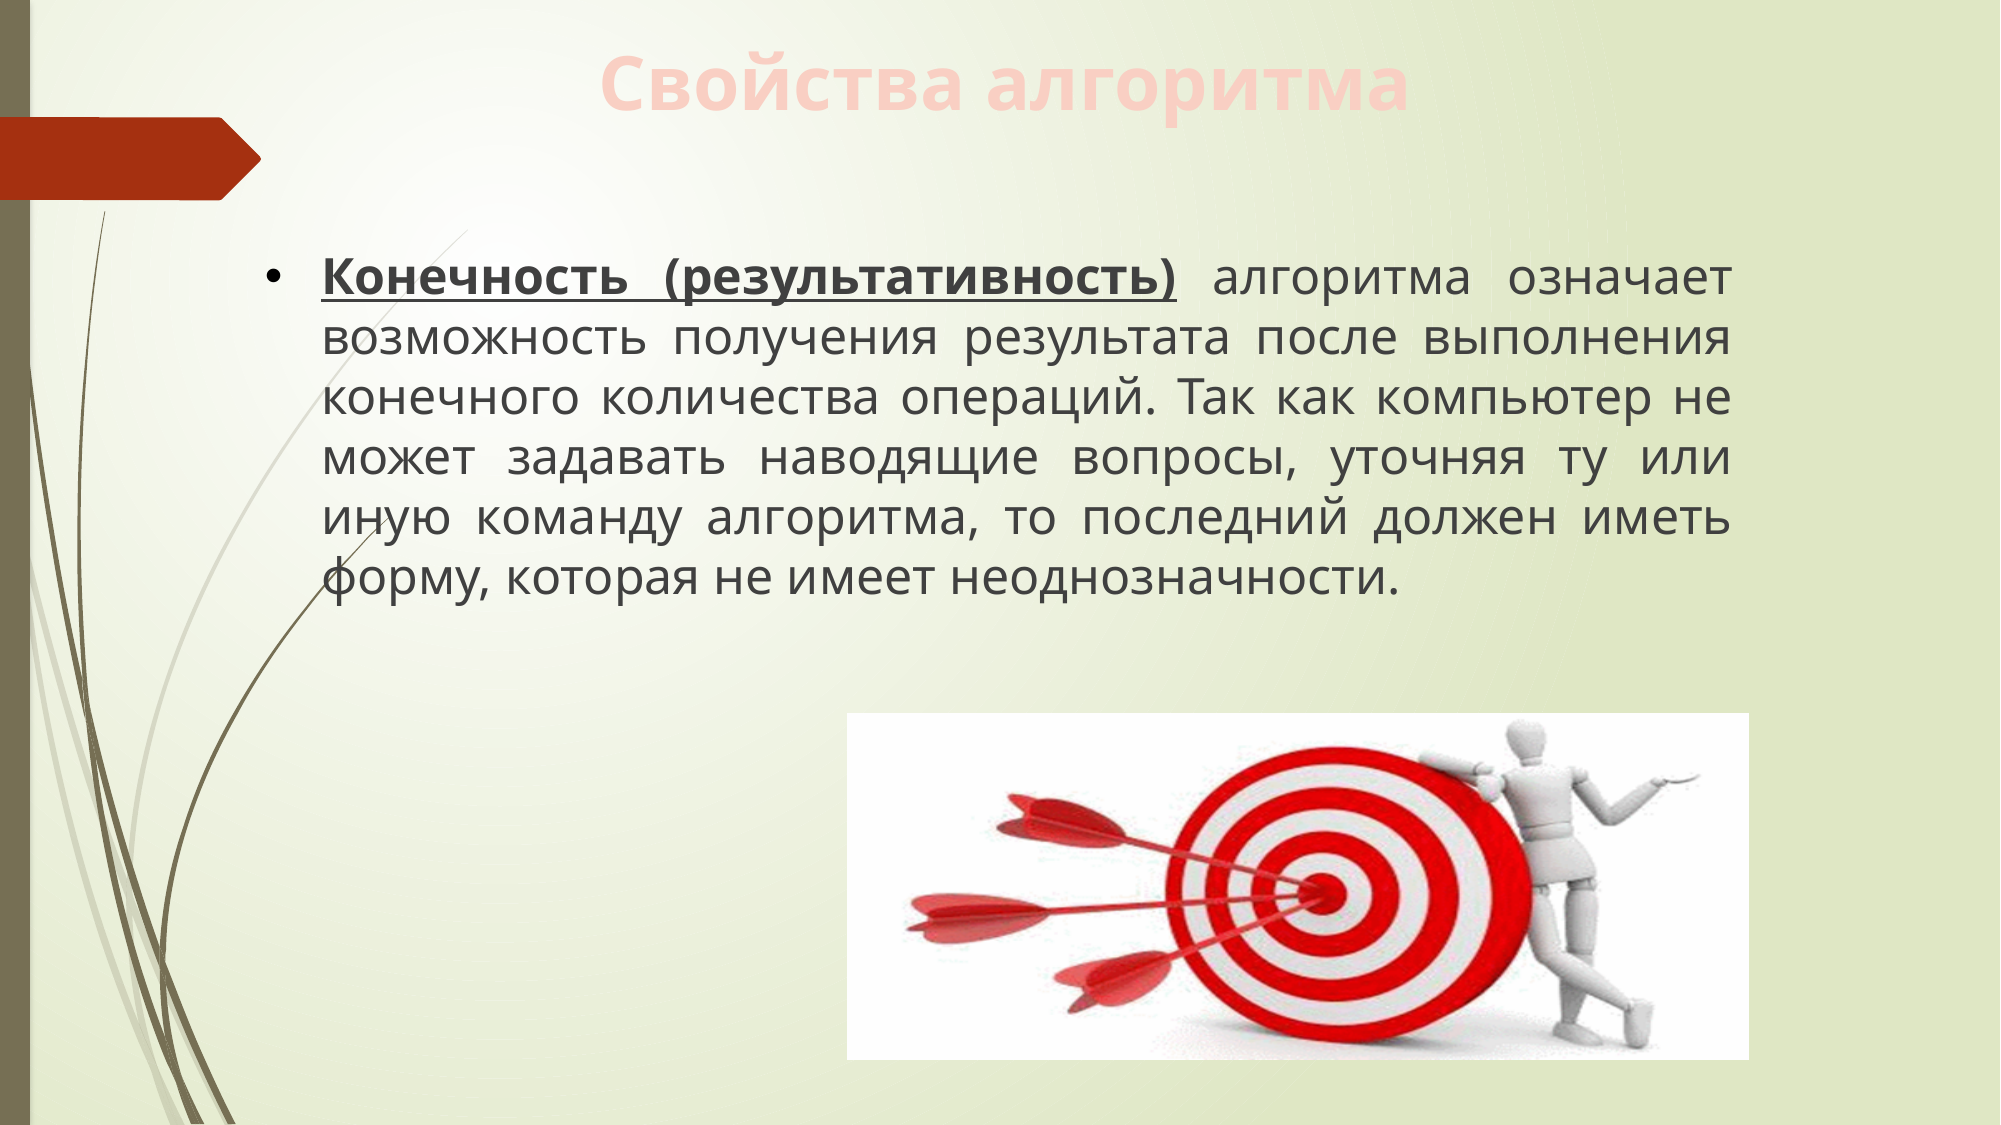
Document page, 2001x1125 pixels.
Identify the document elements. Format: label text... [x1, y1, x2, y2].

picture [846, 713, 1749, 1060]
list Конечность (результативность) алгоритма означает возможность получения результата после выполнения конечного количества операций. Так как компьютер не может задавать наводящие вопросы, уточняя ту или иную команду алгоритма, то последний должен иметь форму, которая не имеет неоднозначности. [249, 237, 1749, 790]
title Свойства алгоритма [583, 27, 2000, 238]
